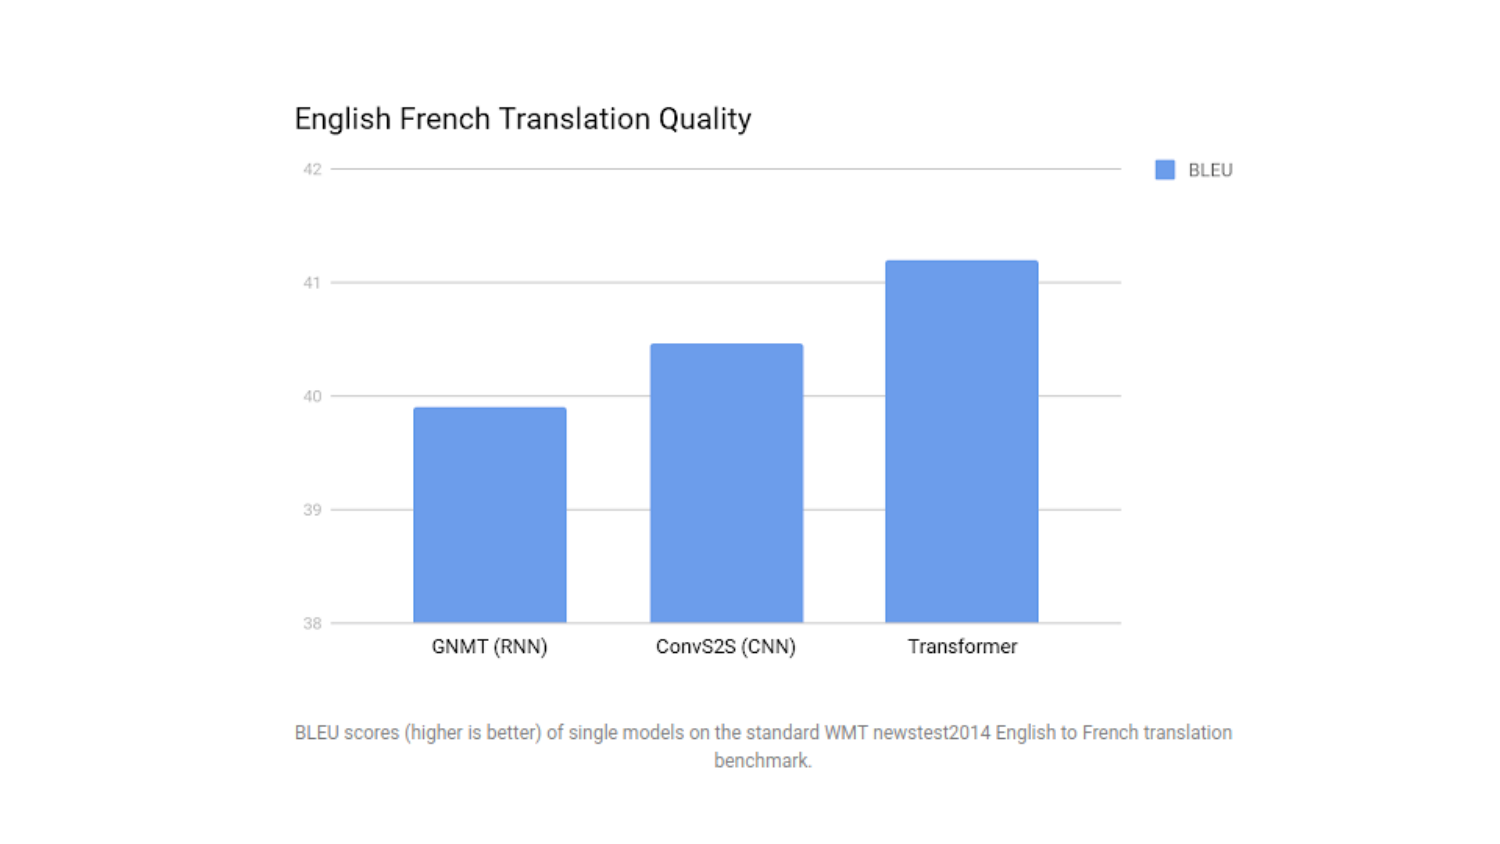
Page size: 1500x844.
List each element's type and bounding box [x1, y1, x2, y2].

picture [272, 84, 1243, 799]
